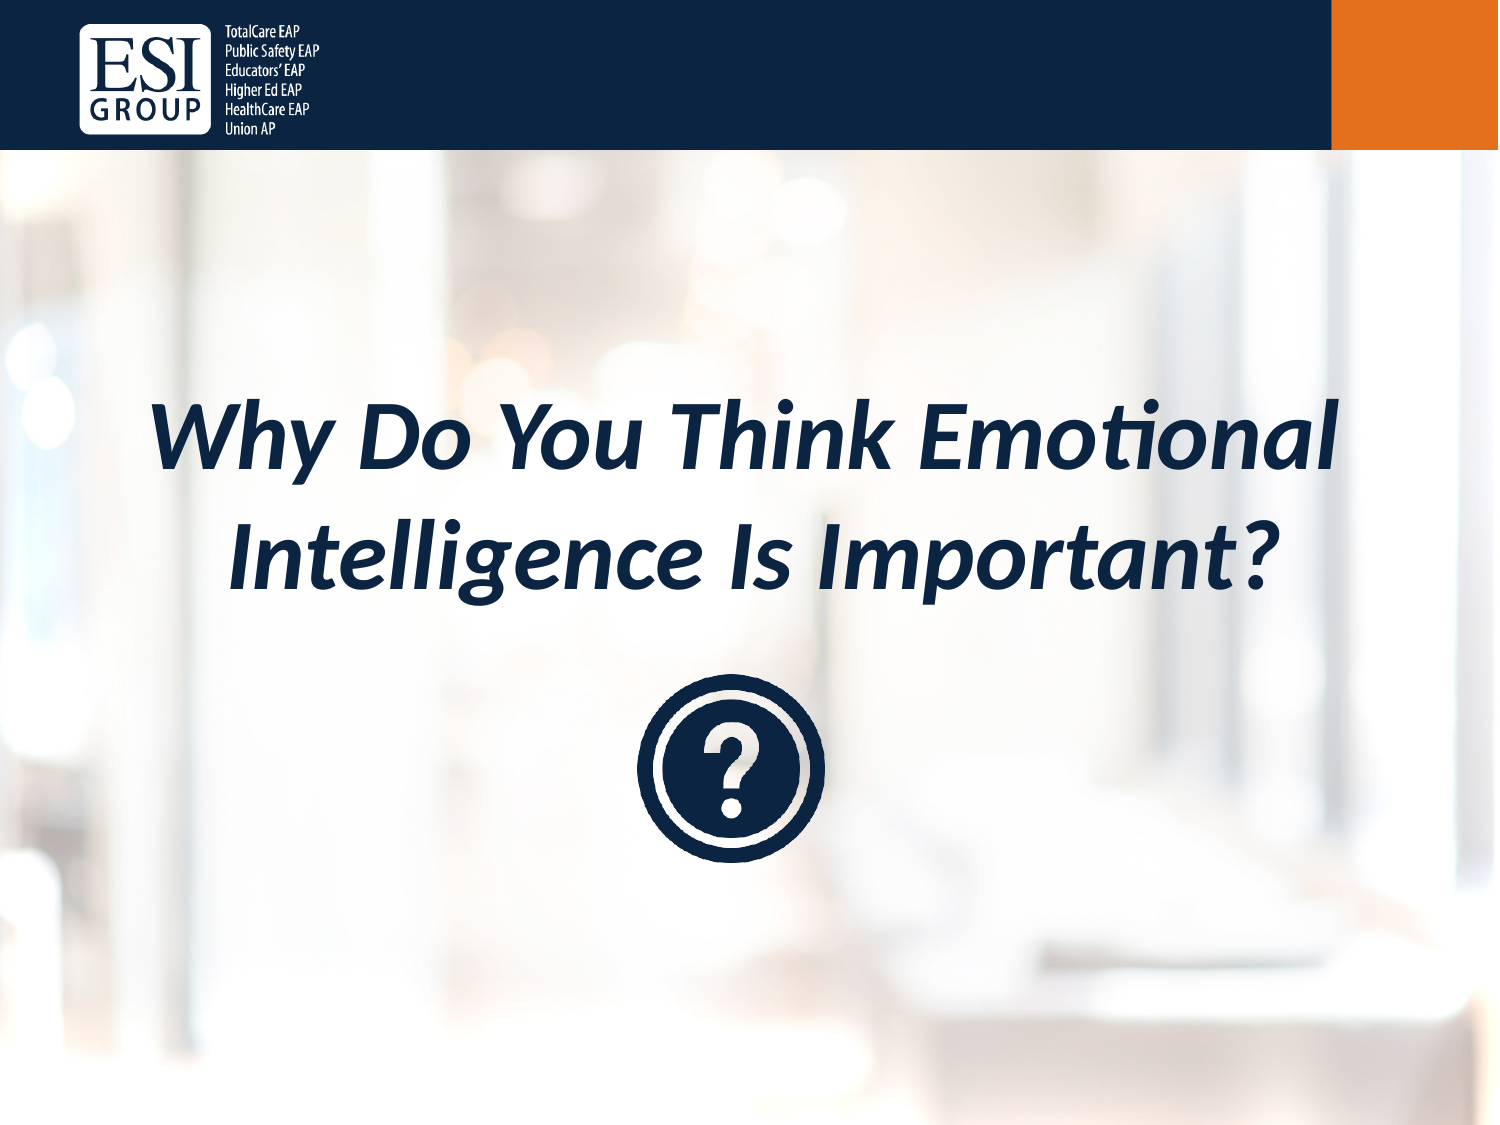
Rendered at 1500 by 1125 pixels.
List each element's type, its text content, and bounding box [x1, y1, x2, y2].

picture [0, 0, 1498, 150]
text_box Why Do You Think Emotional Intelligence Is Important? [131, 362, 1378, 618]
picture [637, 674, 826, 863]
